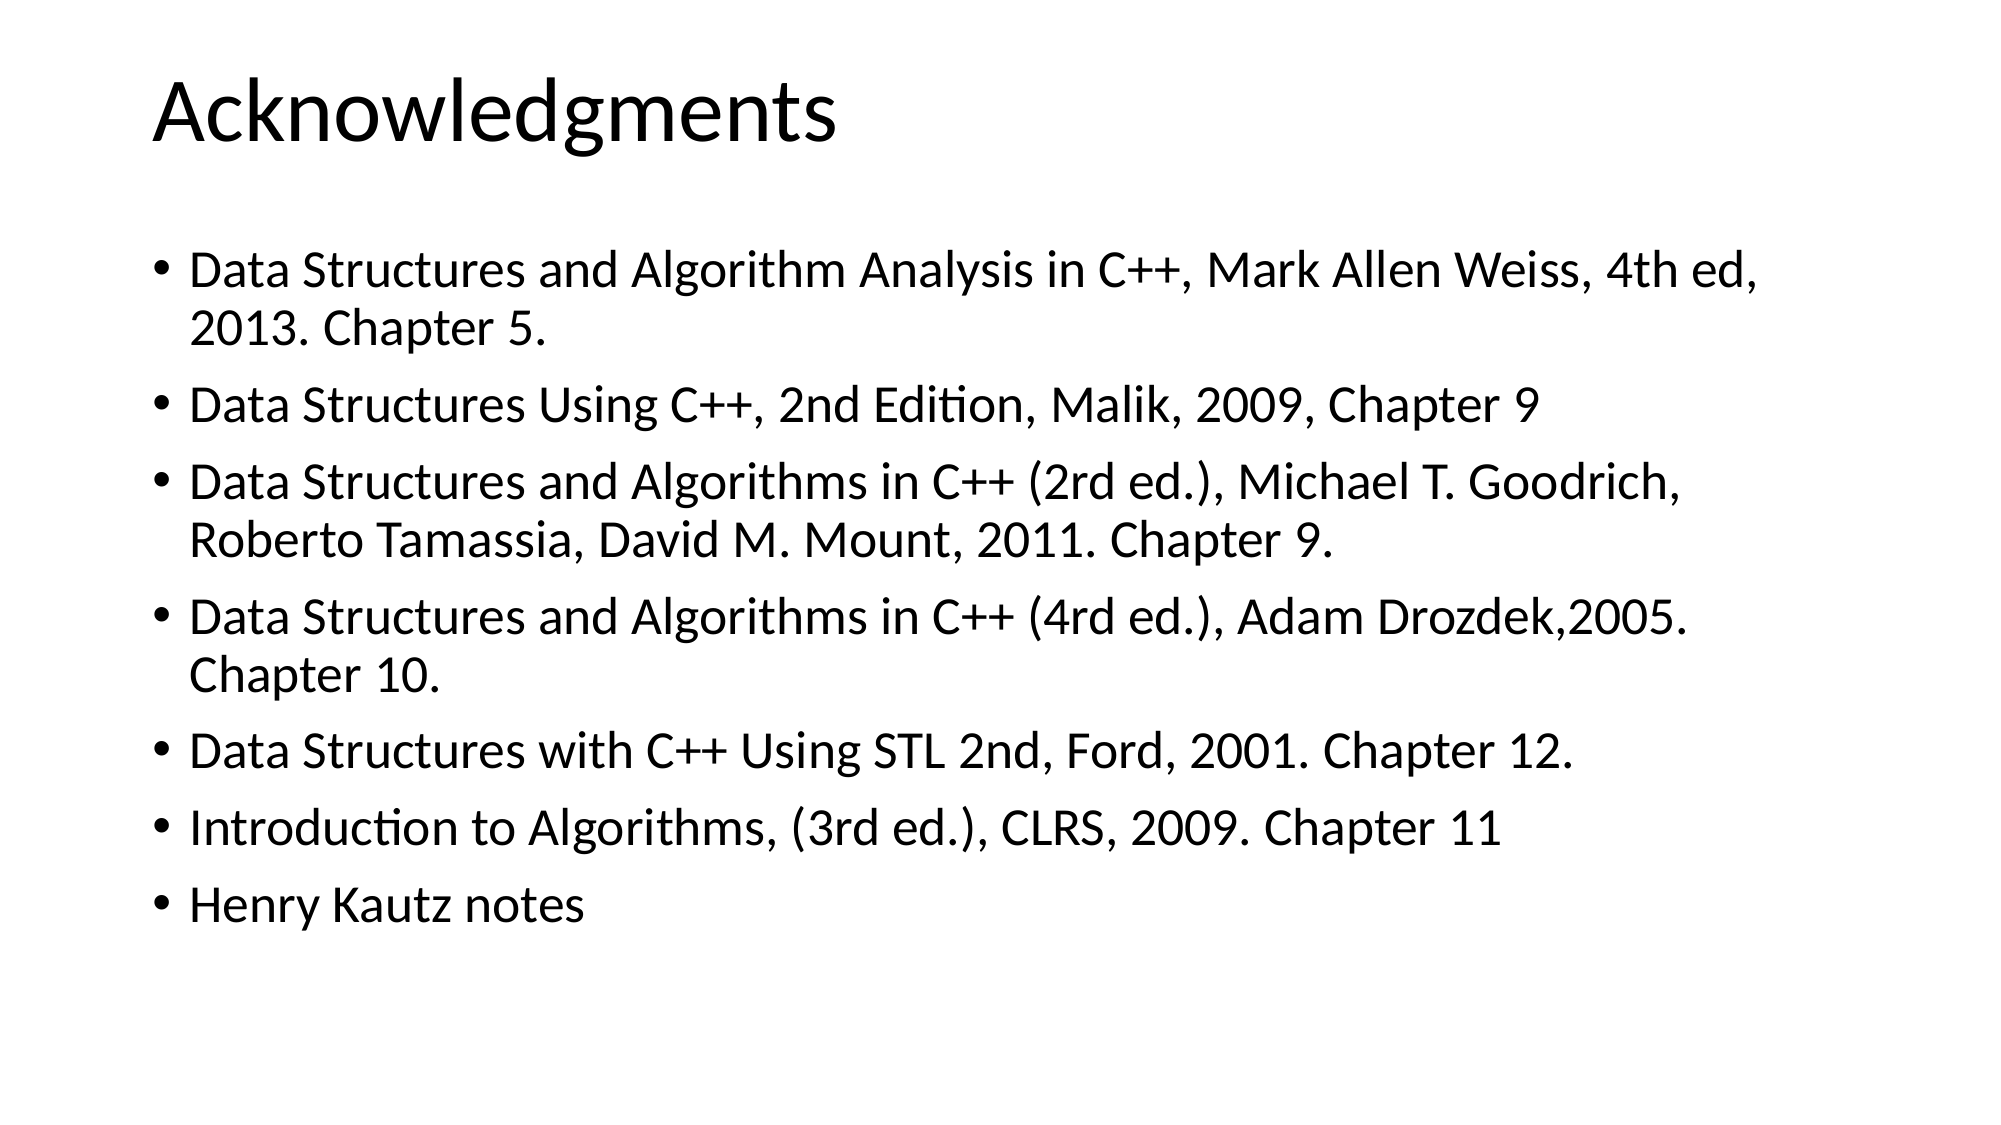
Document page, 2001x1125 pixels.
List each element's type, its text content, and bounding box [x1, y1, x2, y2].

title Acknowledgments [137, 3, 1863, 221]
list Data Structures and Algorithm Analysis in C++, Mark Allen Weiss, 4th ed, 2013. Chapter 5. Data Structures Using C++, 2nd Edition, Malik, 2009, Chapter 9 Data Structures and Algorithms in C++ (2rd ed.), Michael T. Goodrich, Roberto Tamassia, David M. Mount, 2011. Chapter 9. Data Structures and Algorithms in C++ (4rd ed.), Adam Drozdek,2005. Chapter 10. Data Structures with C++ Using STL 2nd, Ford, 2001. Chapter 12. Introduction to Algorithms, (3rd ed.), CLRS, 2009. Chapter 11 Henry Kautz notes [137, 233, 1863, 948]
